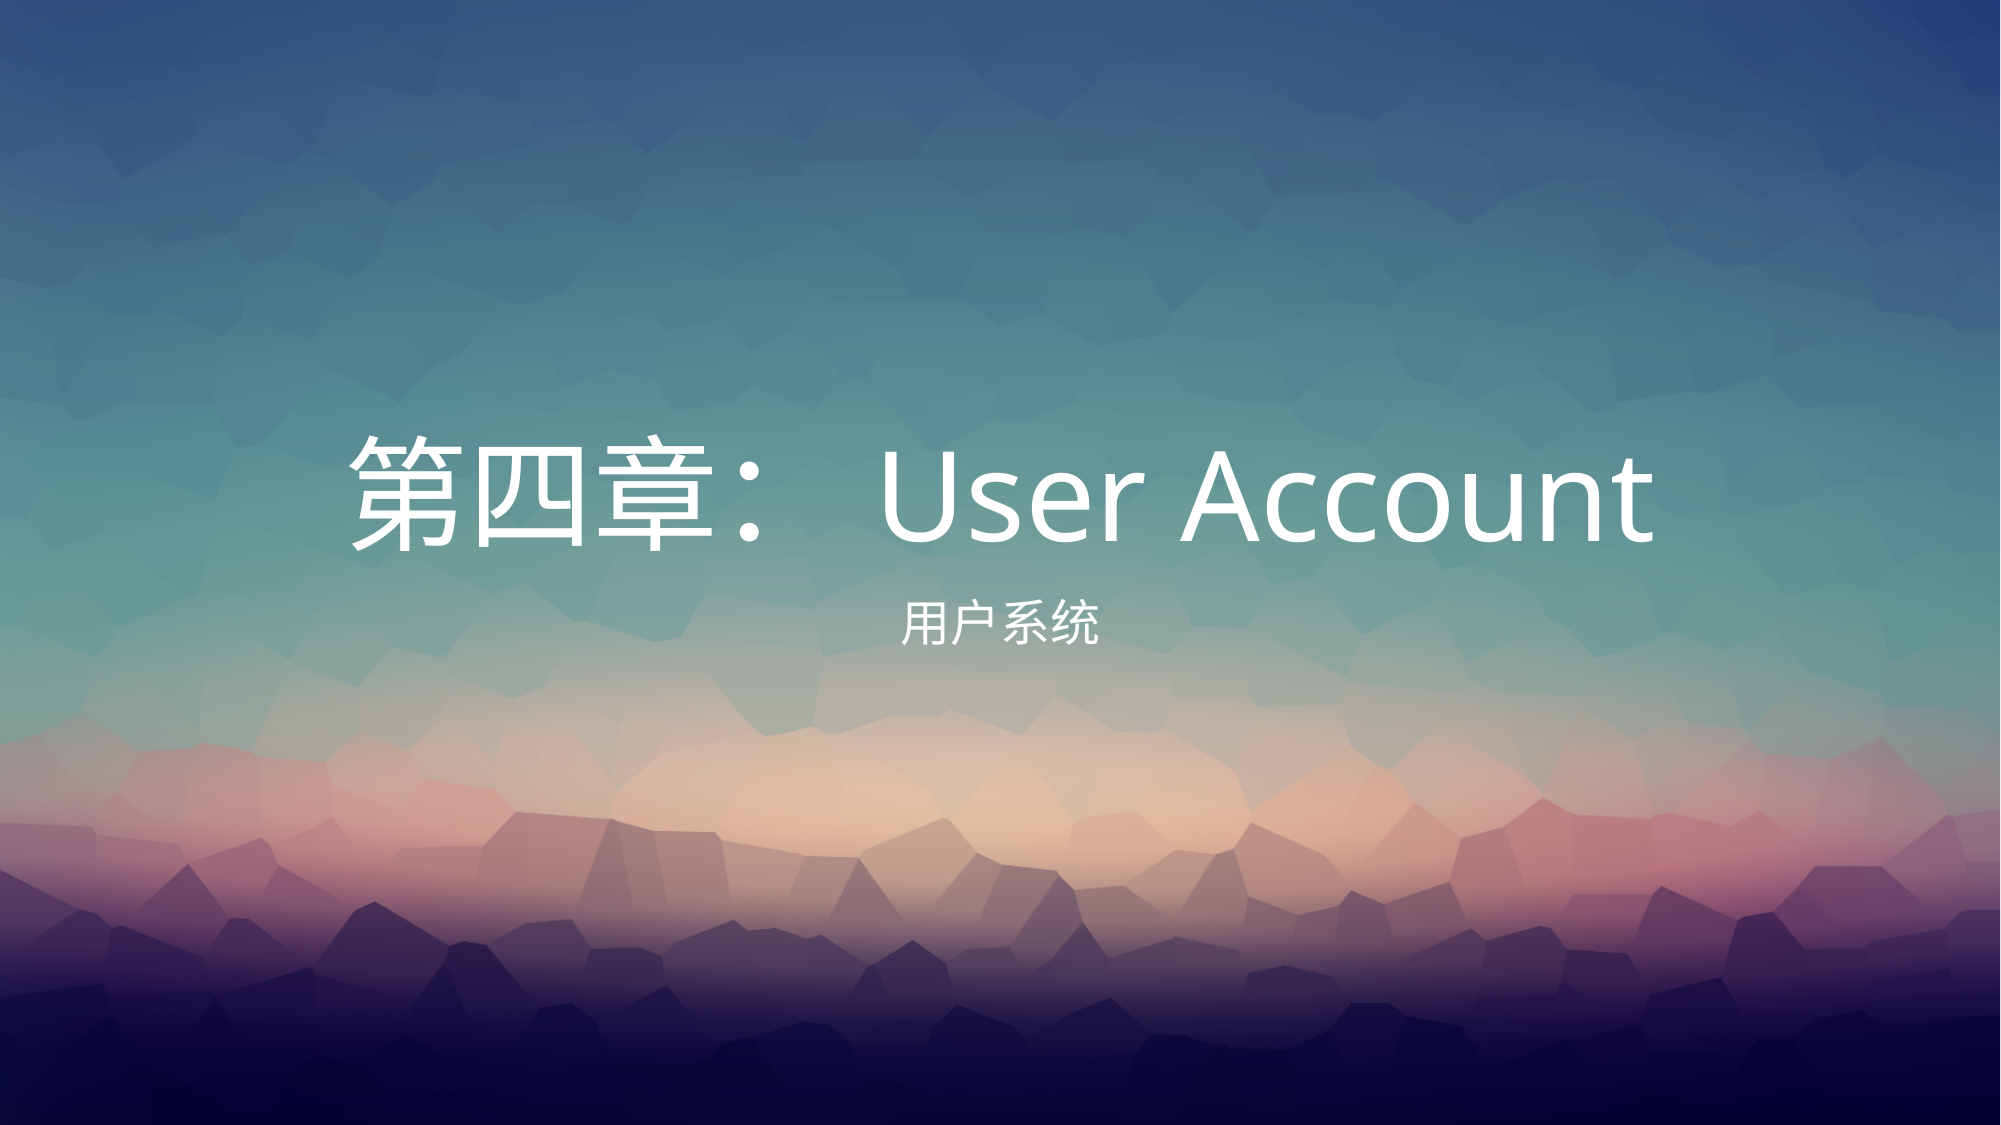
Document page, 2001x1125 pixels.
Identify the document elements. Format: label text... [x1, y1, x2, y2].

subtitle 用户系统 [249, 590, 1750, 863]
title 第四章：User Account [249, 184, 1750, 576]
picture [0, 0, 2001, 1125]
